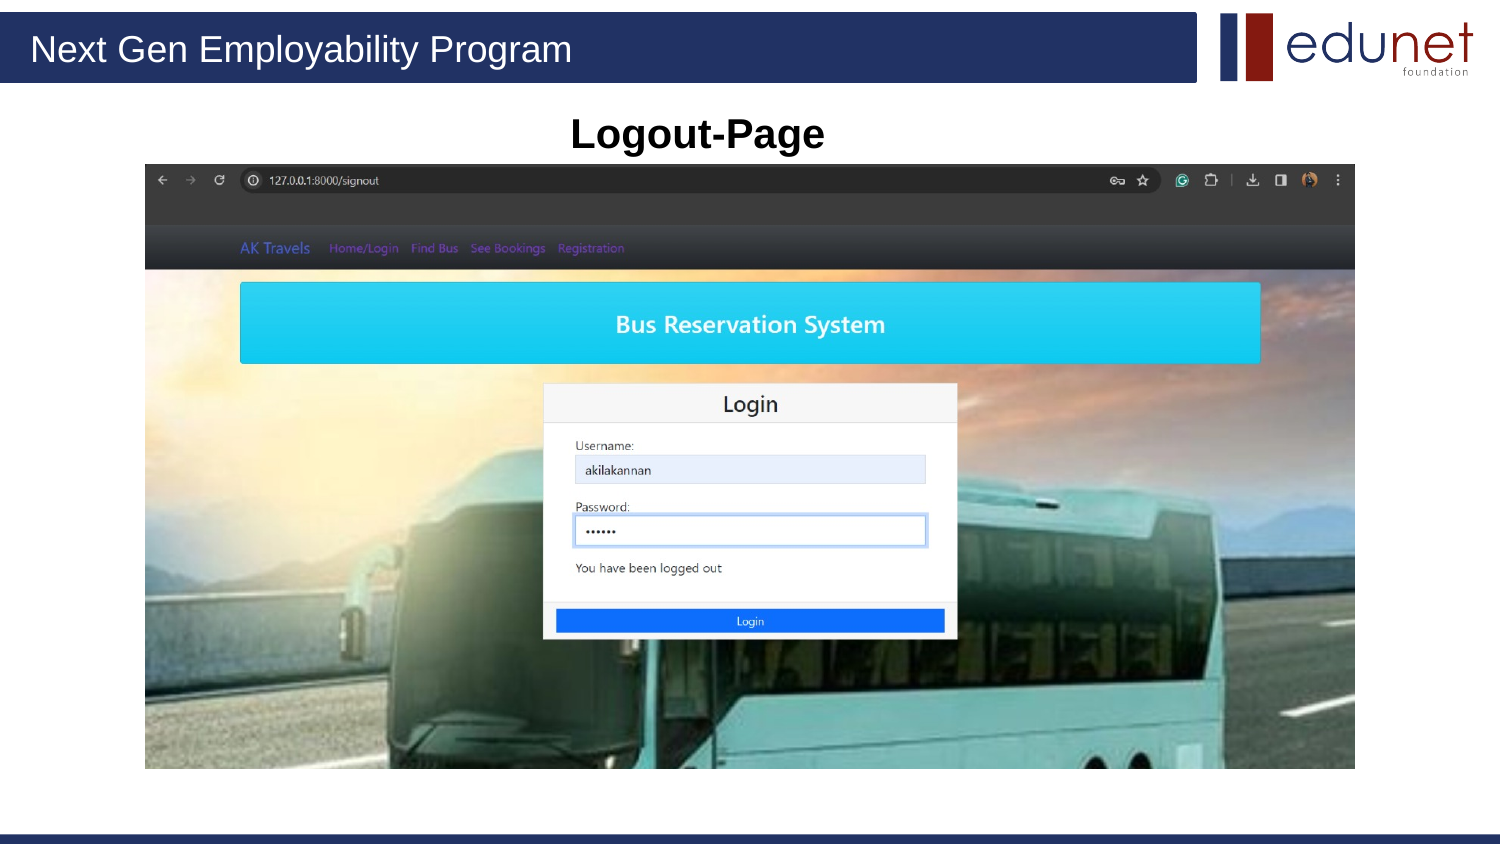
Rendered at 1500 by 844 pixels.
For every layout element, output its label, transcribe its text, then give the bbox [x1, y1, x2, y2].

picture [1279, 14, 1482, 83]
text_box Logout-Page [322, 99, 1074, 163]
picture [145, 164, 1355, 770]
